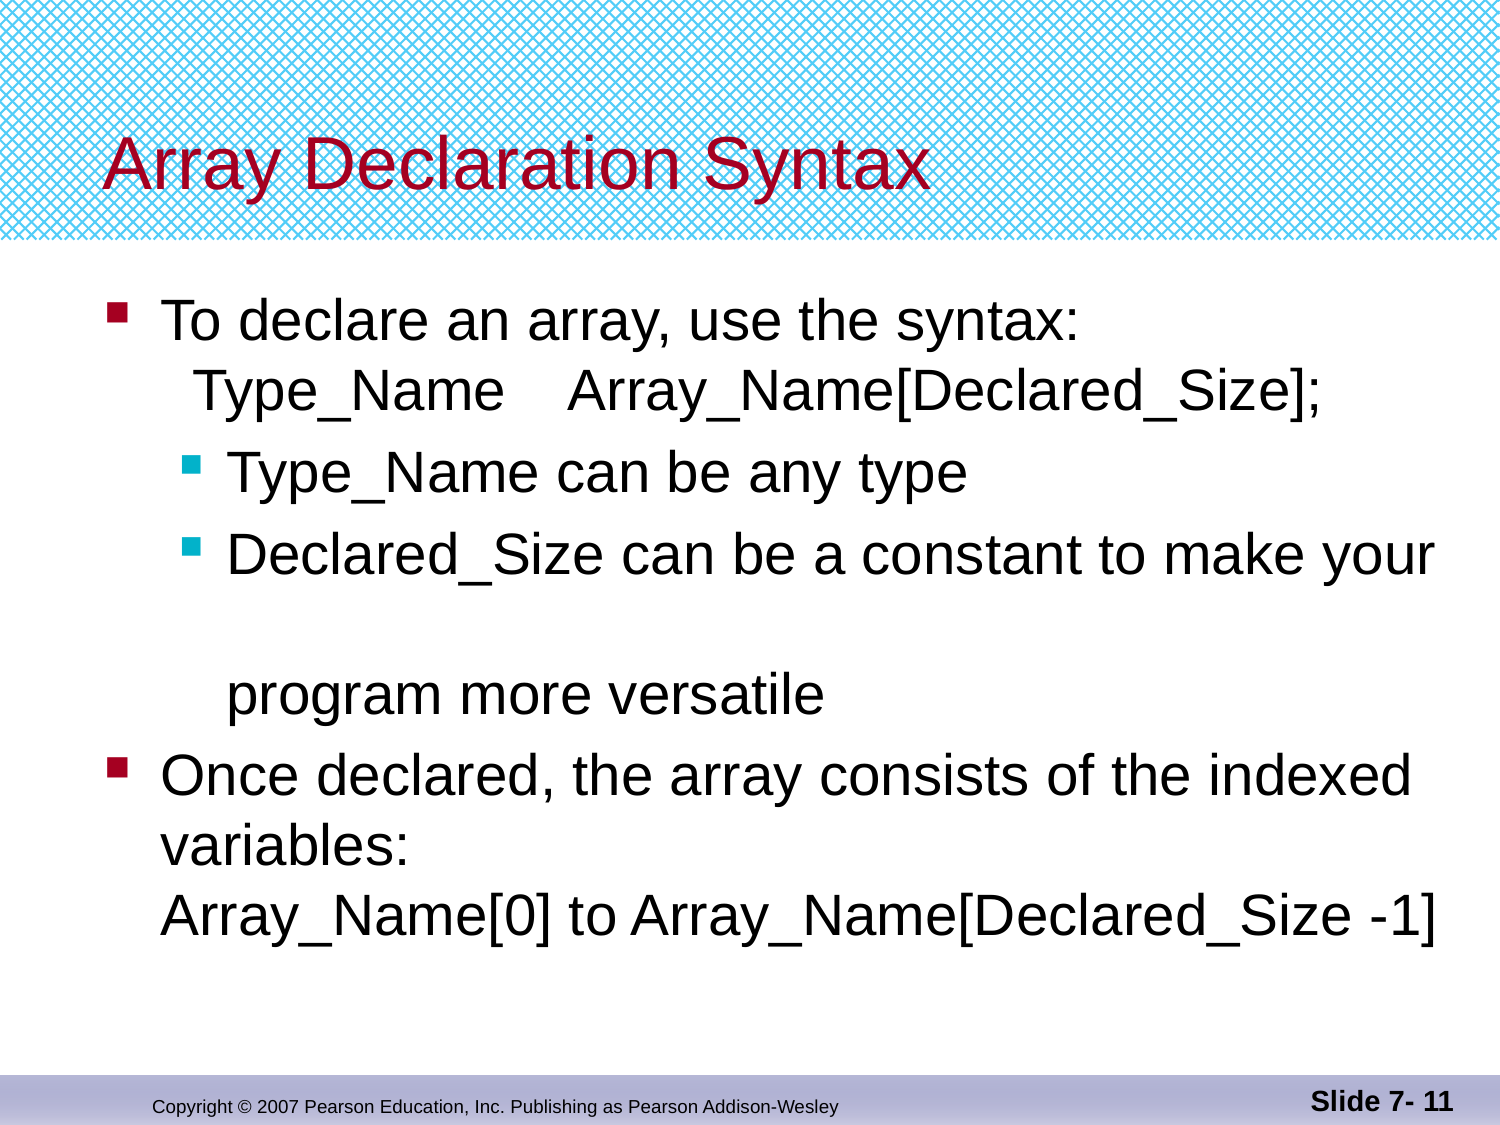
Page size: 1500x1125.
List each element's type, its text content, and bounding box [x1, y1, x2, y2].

title Array Declaration Syntax [87, 49, 1451, 213]
list To declare an array, use the syntax: Type_Name Array_Name[Declared_Size]; Type_Name can be any type Declared_Size can be a constant to make your program more versatile Once declared, the array consists of the indexed variables: Array_Name[0] to Array_Name[Declared_Size -1] [89, 274, 1451, 1026]
slide_number Slide 7- 11 [1156, 1049, 1470, 1125]
